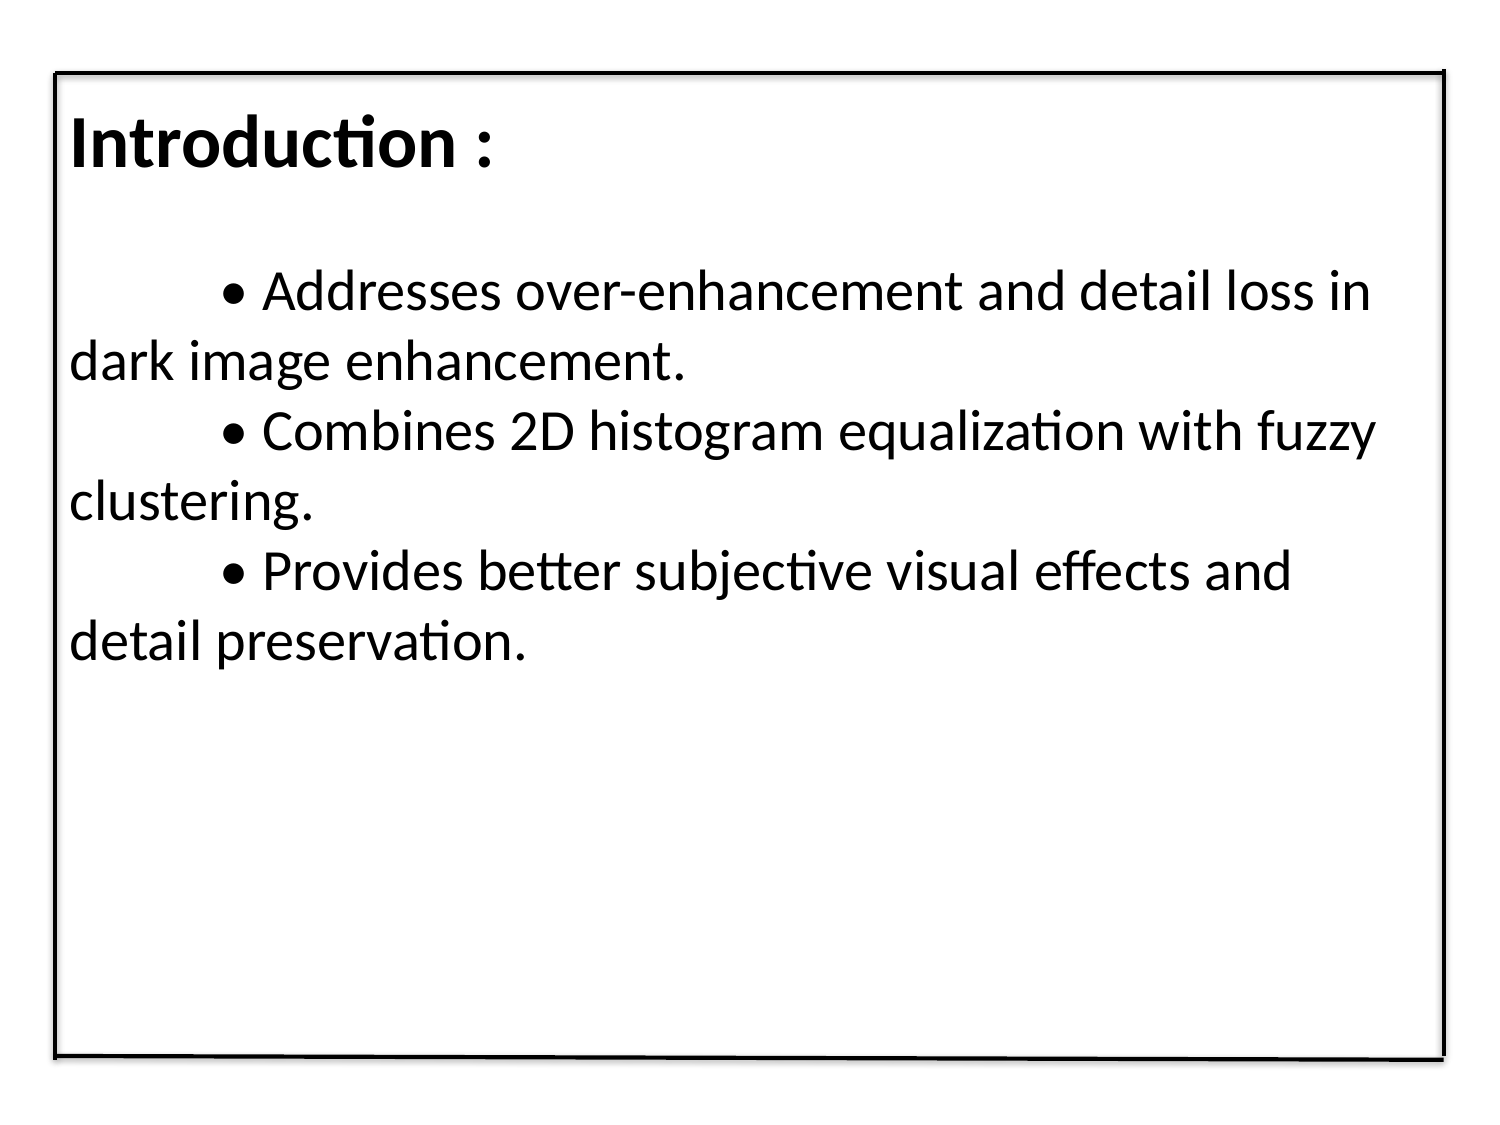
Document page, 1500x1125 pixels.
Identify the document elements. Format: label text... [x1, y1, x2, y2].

text_box Introduction : • Addresses over-enhancement and detail loss in dark image enhancement. • Combines 2D histogram equalization with fuzzy clustering. • Provides better subjective visual effects and detail preservation. [60, 84, 1439, 680]
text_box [55, 1055, 1444, 1060]
